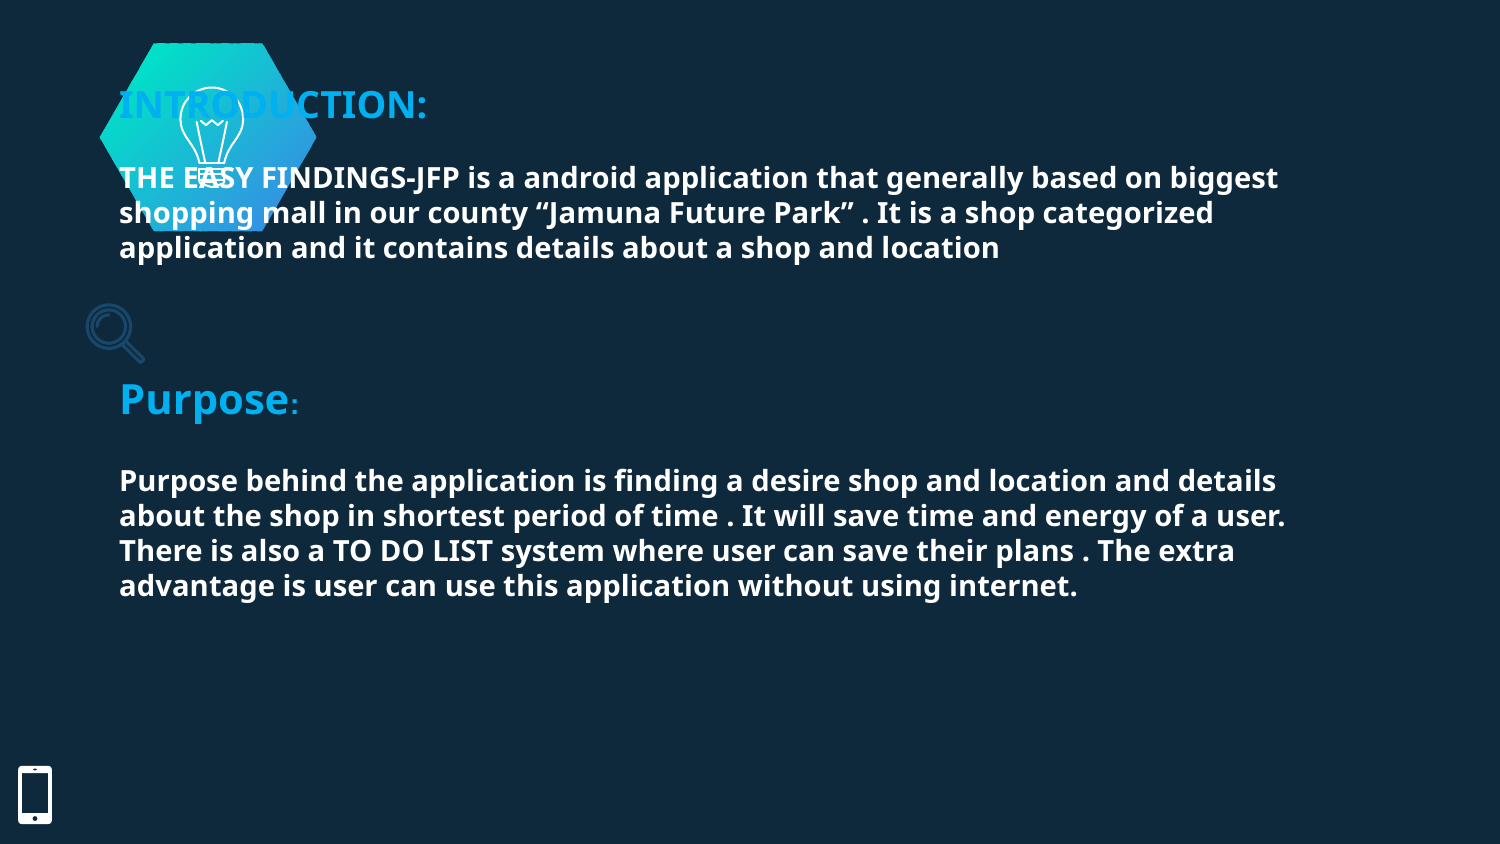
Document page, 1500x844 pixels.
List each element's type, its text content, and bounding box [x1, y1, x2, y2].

text_box [18, 765, 52, 825]
text_box Purpose behind the application is finding a desire shop and location and details about the shop in shortest period of time . It will save time and energy of a user. There is also a TO DO LIST system where user can save their plans . The extra advantage is user can use this application without using internet. [104, 455, 1349, 610]
text_box Purpose: [104, 365, 464, 431]
text_box INTRODUCTION: [104, 74, 466, 134]
text_box THE EASY FINDINGS-JFP is a android application that generally based on biggest shopping mall in our county “Jamuna Future Park” . It is a shop categorized application and it contains details about a shop and location [104, 151, 1362, 272]
